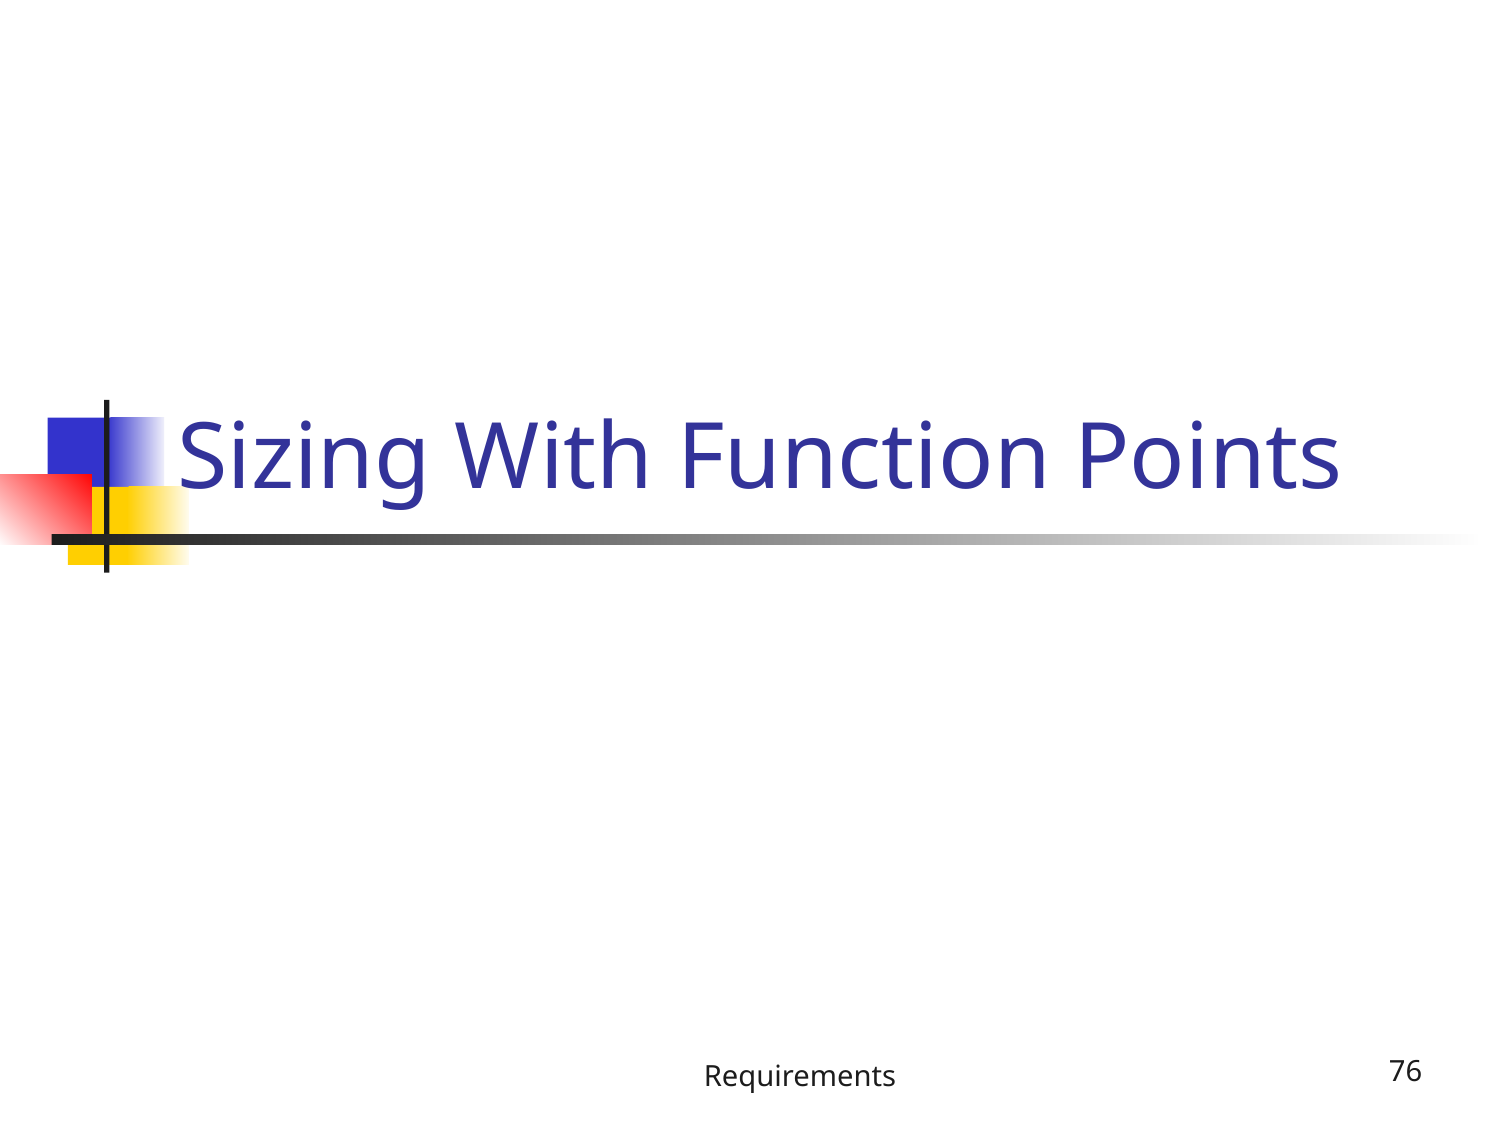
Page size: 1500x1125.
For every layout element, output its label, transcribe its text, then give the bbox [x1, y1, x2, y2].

text_box Requirements [562, 1024, 1038, 1100]
text_box ‹#› [1124, 1024, 1438, 1100]
title Sizing With Function Points [162, 275, 1438, 515]
